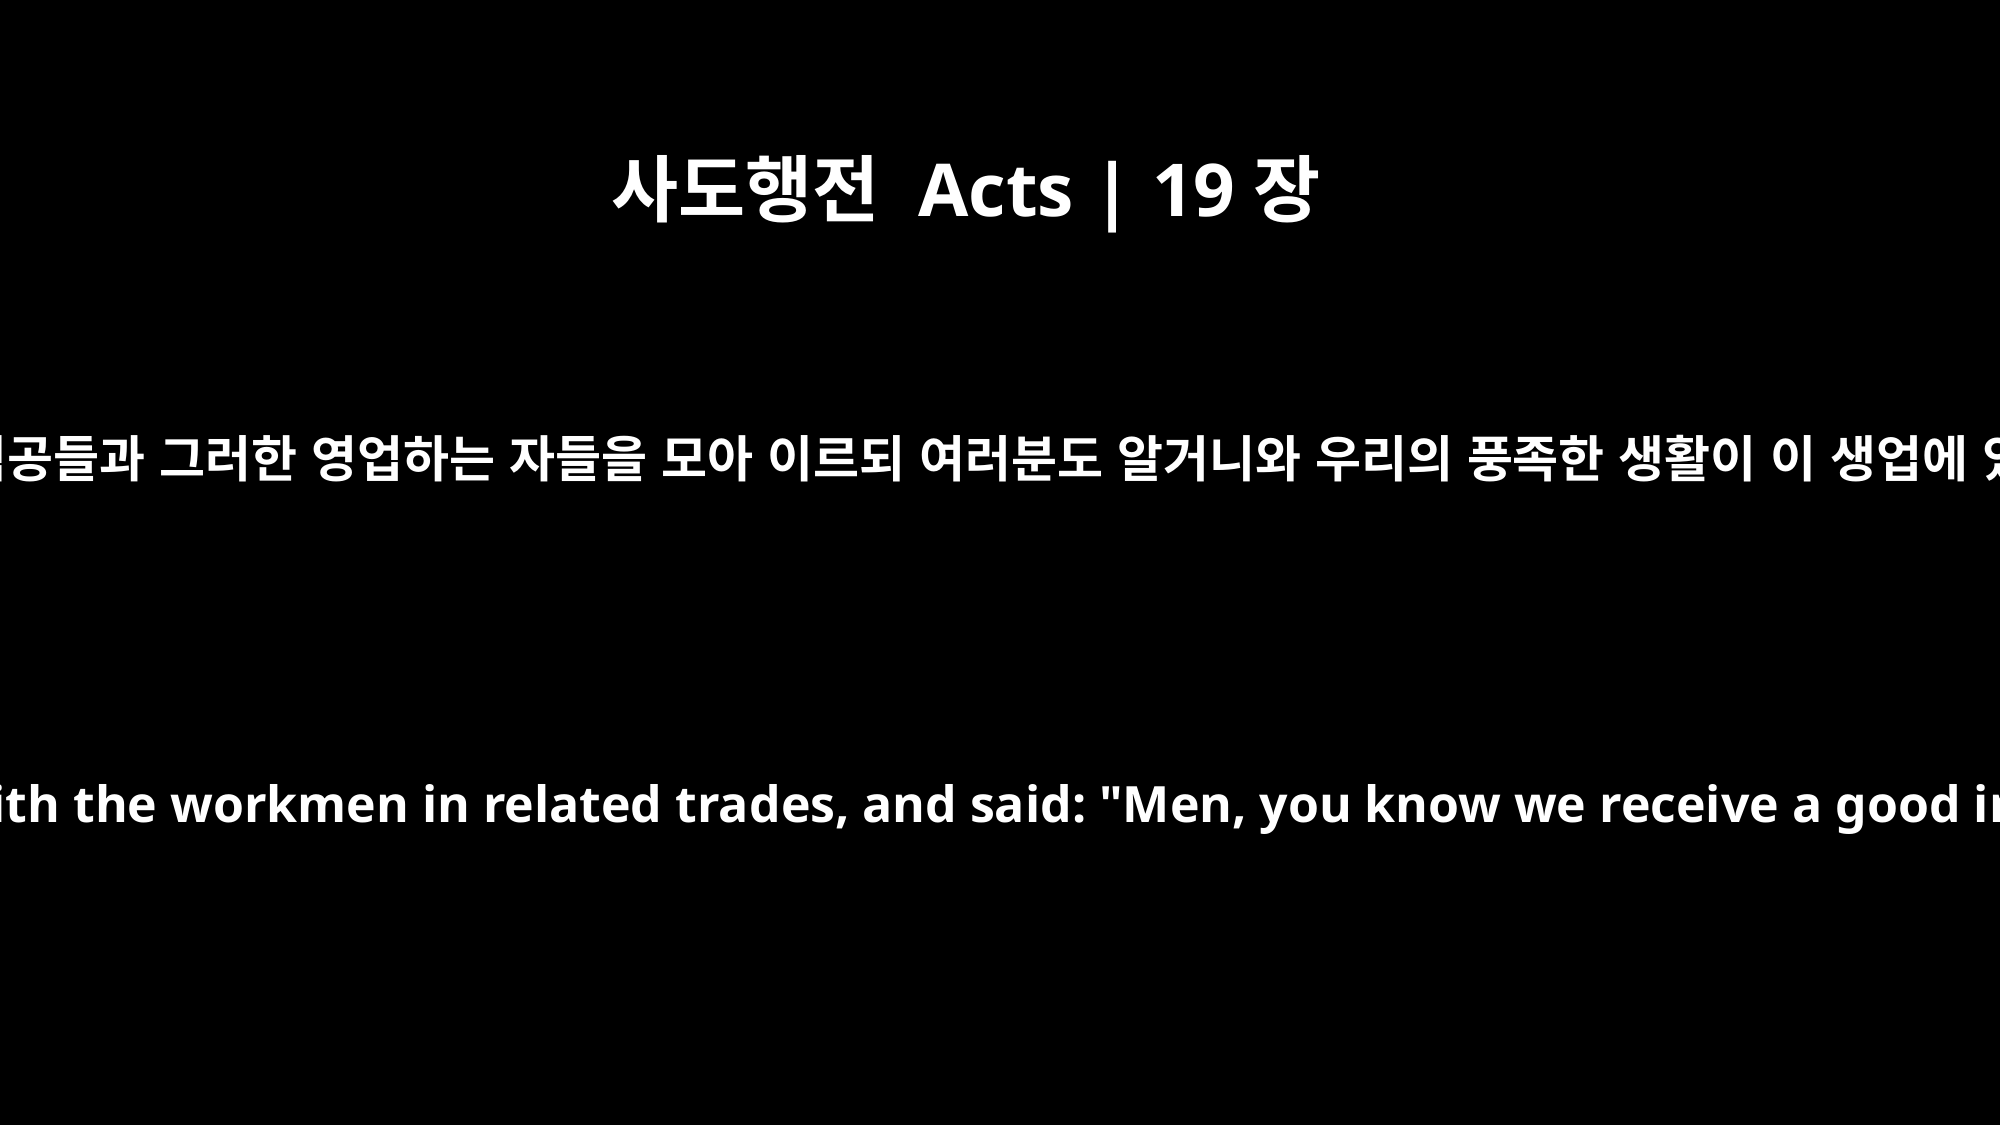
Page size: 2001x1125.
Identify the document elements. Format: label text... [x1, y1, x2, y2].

text_box 사도행전 Acts | 19장 [596, 136, 1336, 239]
text_box 25 그가 그 직공들과 그러한 영업하는 자들을 모아 이르되 여러분도 알거니와 우리의 풍족한 생활이 이 생업에 있는데 [0, 359, 2000, 495]
text_box He called them together, along with the workmen in related trades, and said: "Men, you know we receive a good income from this business. [0, 764, 2000, 840]
